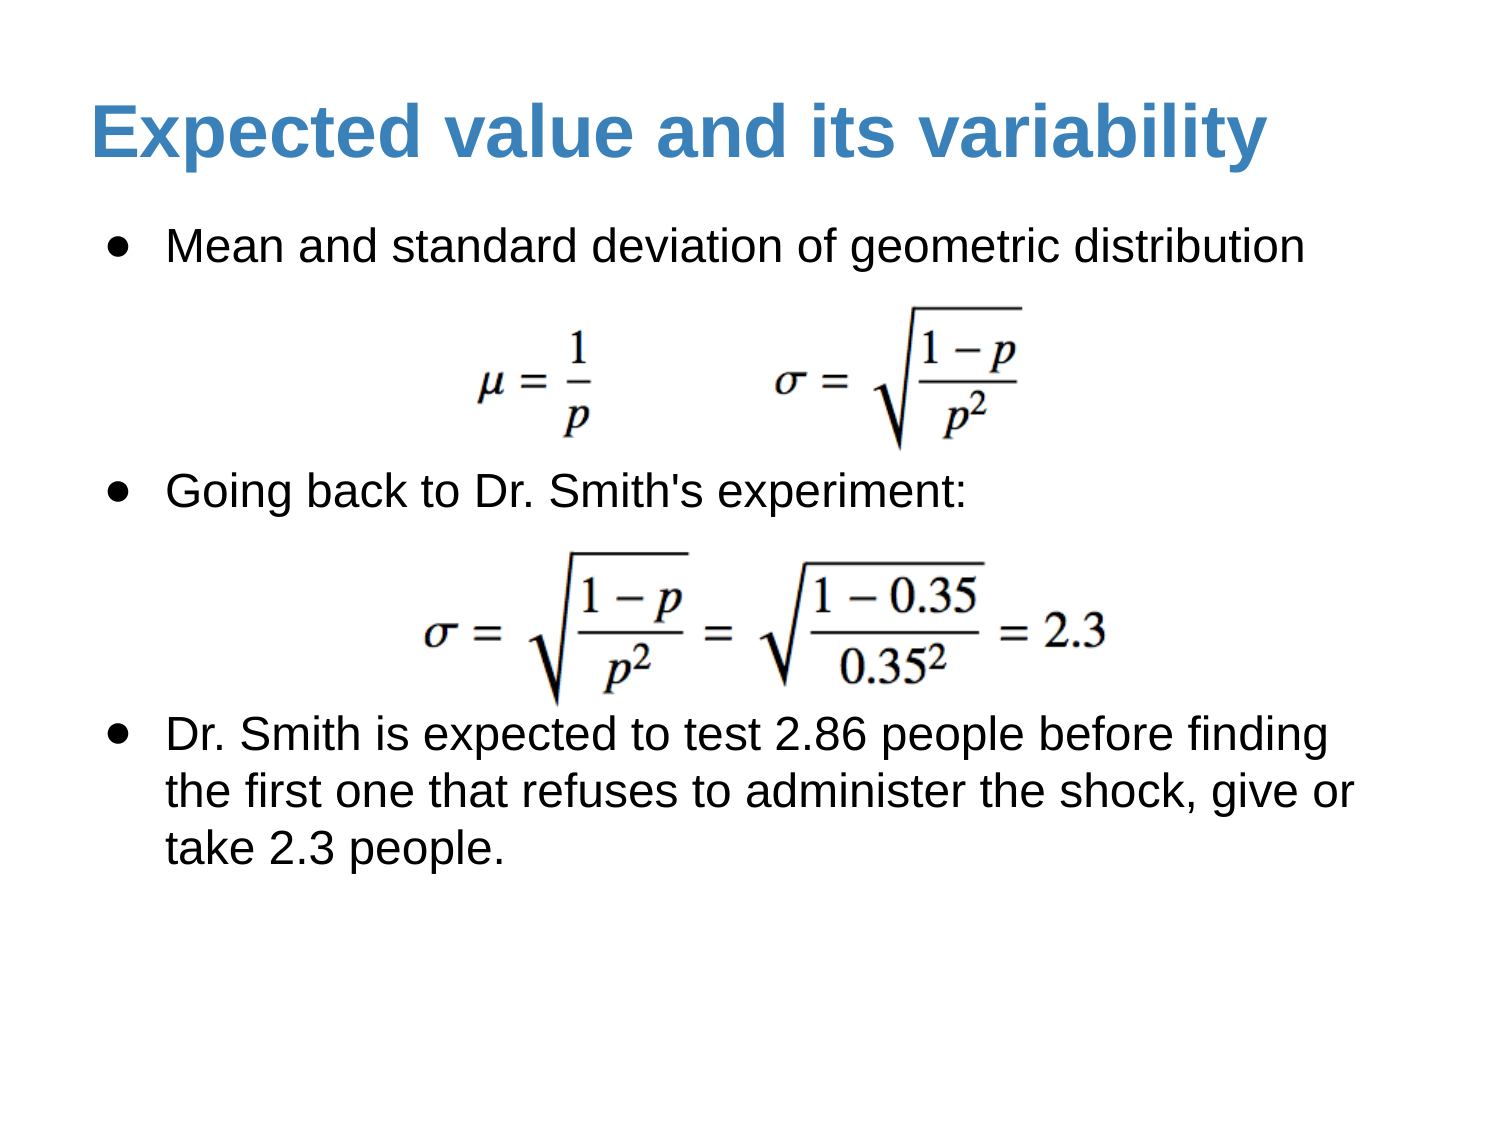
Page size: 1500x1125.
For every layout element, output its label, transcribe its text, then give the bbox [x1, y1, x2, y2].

list Going back to Dr. Smith's experiment: [75, 444, 1426, 596]
list Dr. Smith is expected to test 2.86 people before finding the first one that refuses to administer the shock, give or take 2.3 people. [75, 687, 1426, 838]
list Mean and standard deviation of geometric distribution [75, 199, 1426, 291]
picture [456, 289, 1057, 463]
picture [409, 532, 1128, 715]
title Expected value and its variability [75, 0, 1425, 188]
